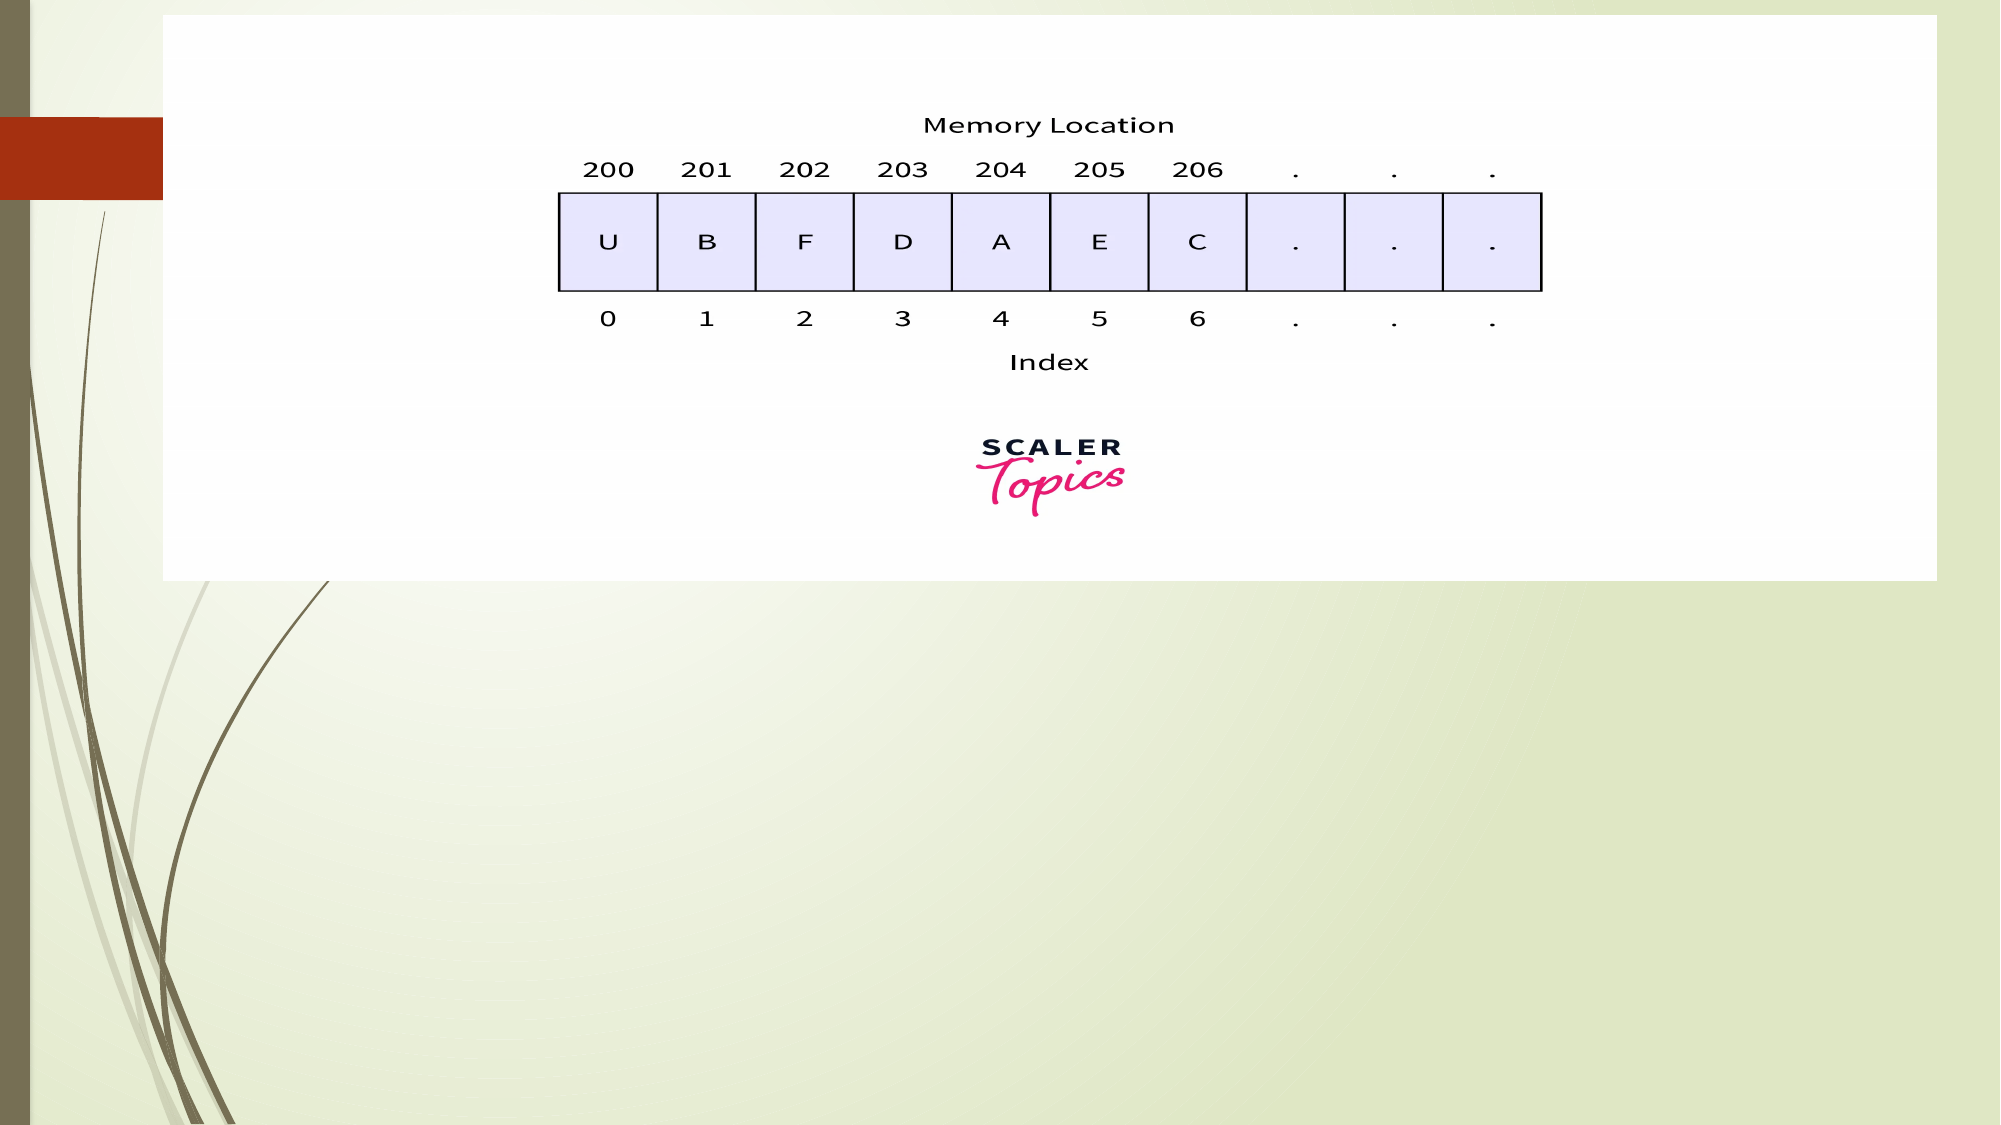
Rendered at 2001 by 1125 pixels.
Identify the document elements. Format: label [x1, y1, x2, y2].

list [162, 14, 1938, 581]
